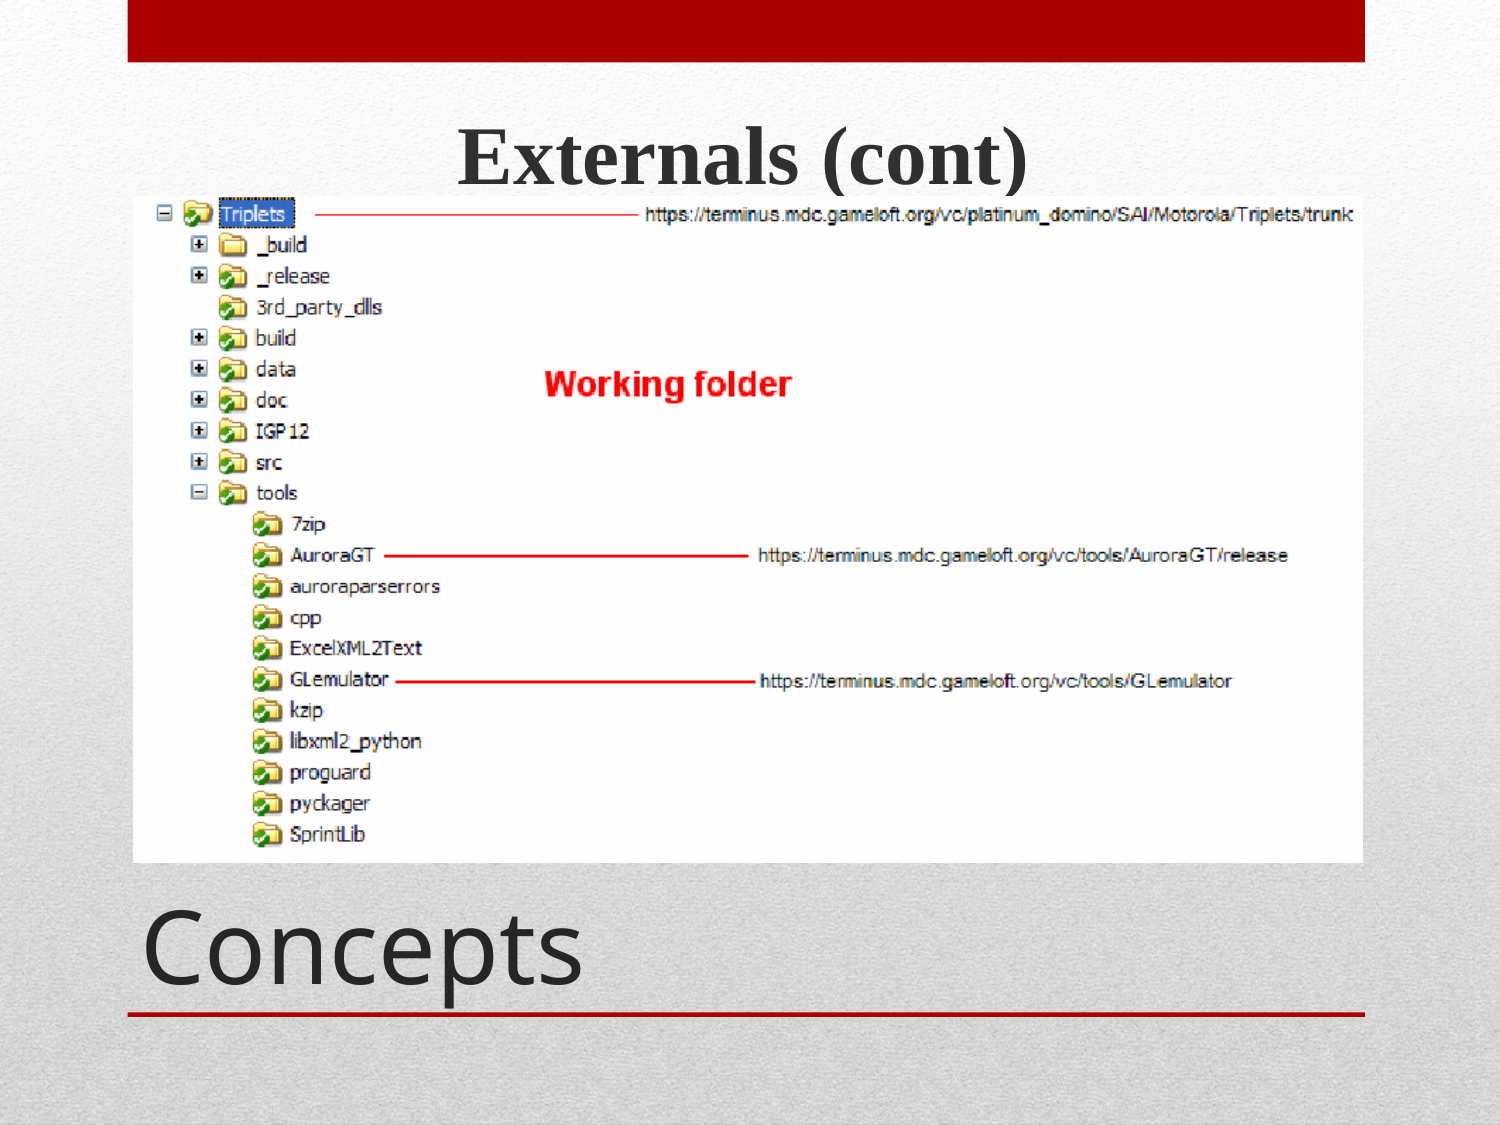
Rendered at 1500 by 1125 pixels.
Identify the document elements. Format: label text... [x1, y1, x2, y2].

title Basic Terms & Concepts [125, 750, 1238, 1013]
picture [132, 195, 1364, 864]
list Externals (cont) [125, 112, 1363, 750]
